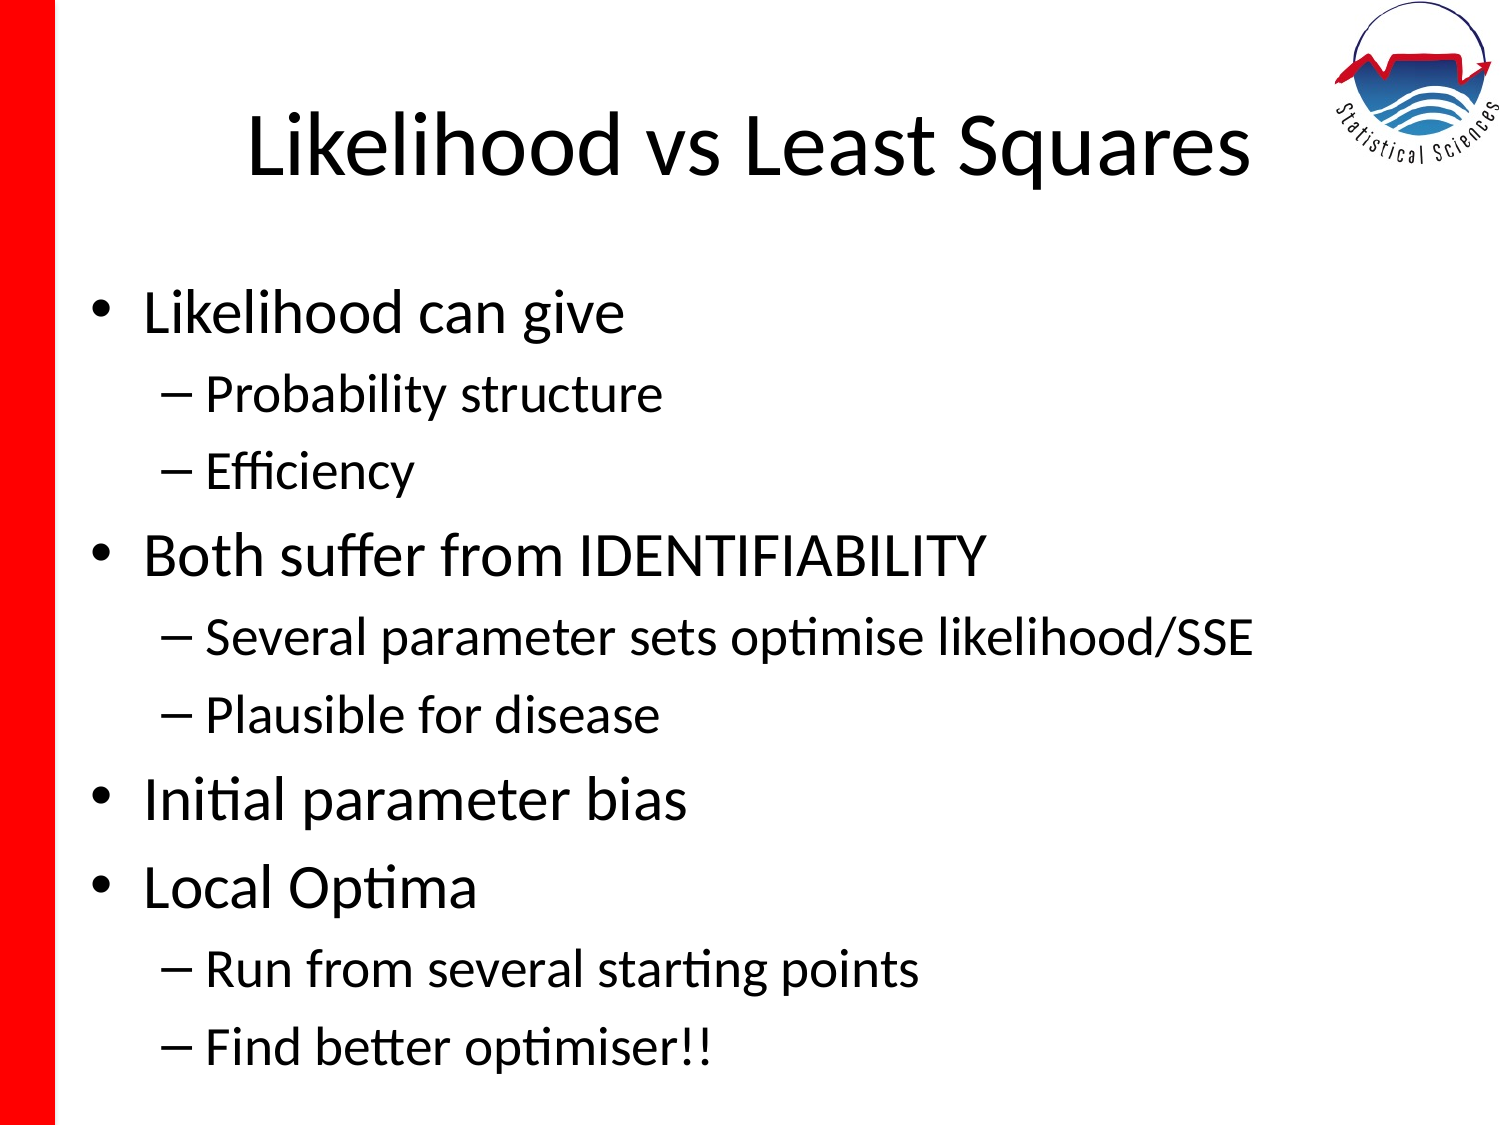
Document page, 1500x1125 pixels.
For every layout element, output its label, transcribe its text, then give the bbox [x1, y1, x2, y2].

list Likelihood can give Probability structure Efficiency Both suffer from IDENTIFIABILITY Several parameter sets optimise likelihood/SSE Plausible for disease Initial parameter bias Local Optima Run from several starting points Find better optimiser!! [75, 262, 1425, 1086]
picture [1334, 0, 1500, 172]
title Likelihood vs Least Squares [75, 45, 1425, 233]
